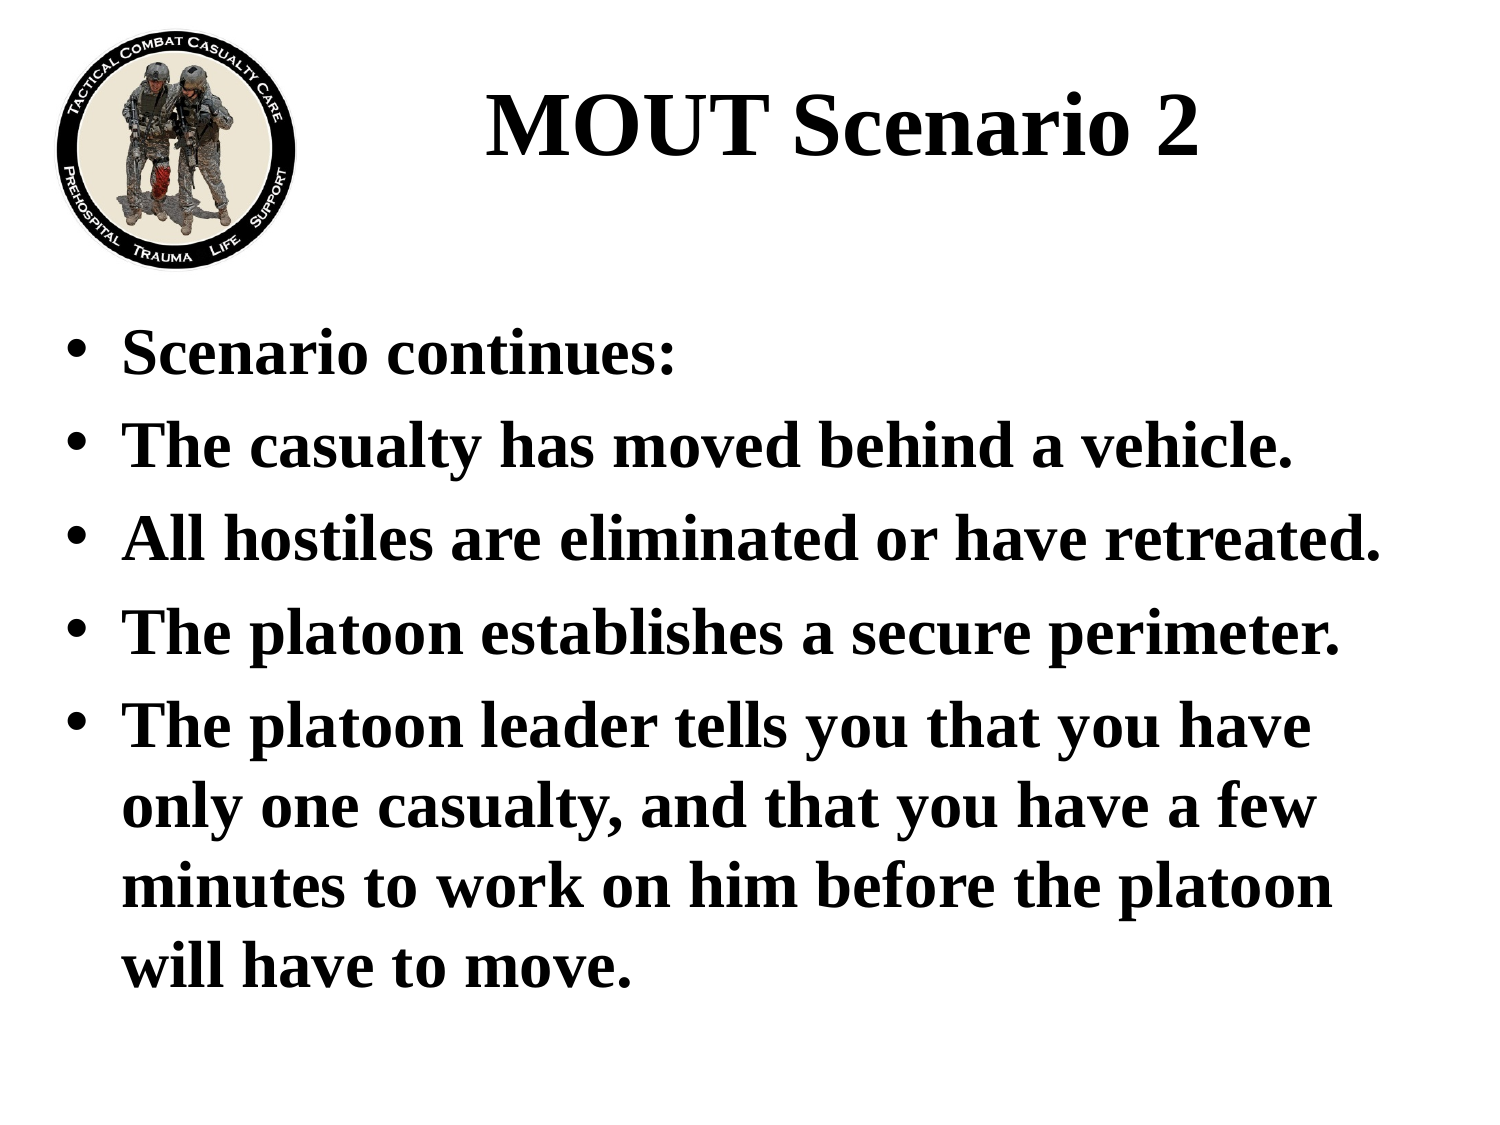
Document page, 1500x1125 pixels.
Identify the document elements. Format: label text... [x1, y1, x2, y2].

title MOUT Scenario 2 [224, 24, 1463, 213]
list Scenario continues: The casualty has moved behind a vehicle. All hostiles are eliminated or have retreated. The platoon establishes a secure perimeter. The platoon leader tells you that you have only one casualty, and that you have a few minutes to work on him before the platoon will have to move. [49, 299, 1401, 1043]
picture [50, 24, 300, 275]
